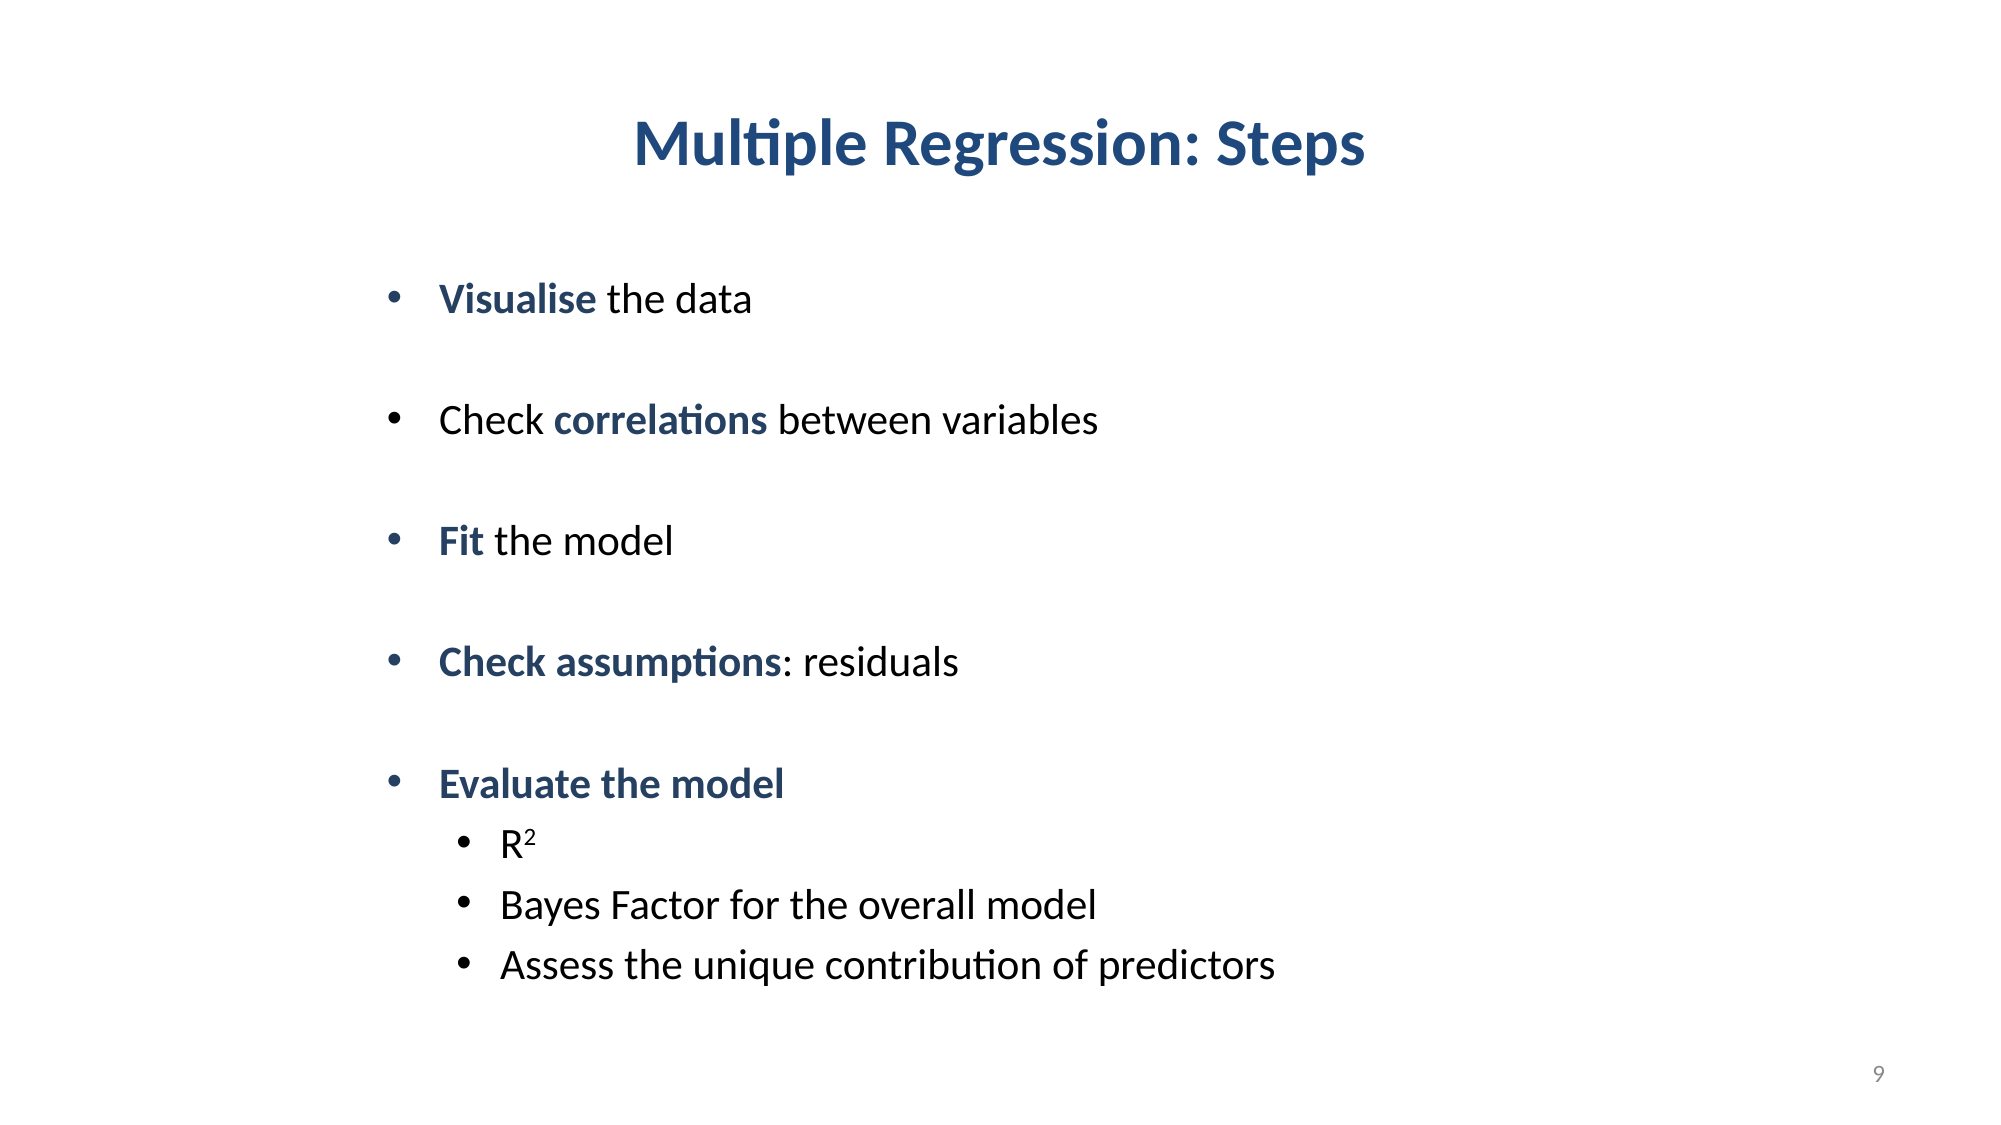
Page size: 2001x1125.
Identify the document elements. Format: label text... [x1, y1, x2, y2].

slide_number 9 [1433, 1042, 1900, 1103]
list Visualise the data Check correlations between variables Fit the model Check assumptions: residuals Evaluate the model R2 Bayes Factor for the overall model Assess the unique contribution of predictors [371, 262, 1900, 1005]
title Multiple Regression: Steps [99, 45, 1900, 233]
